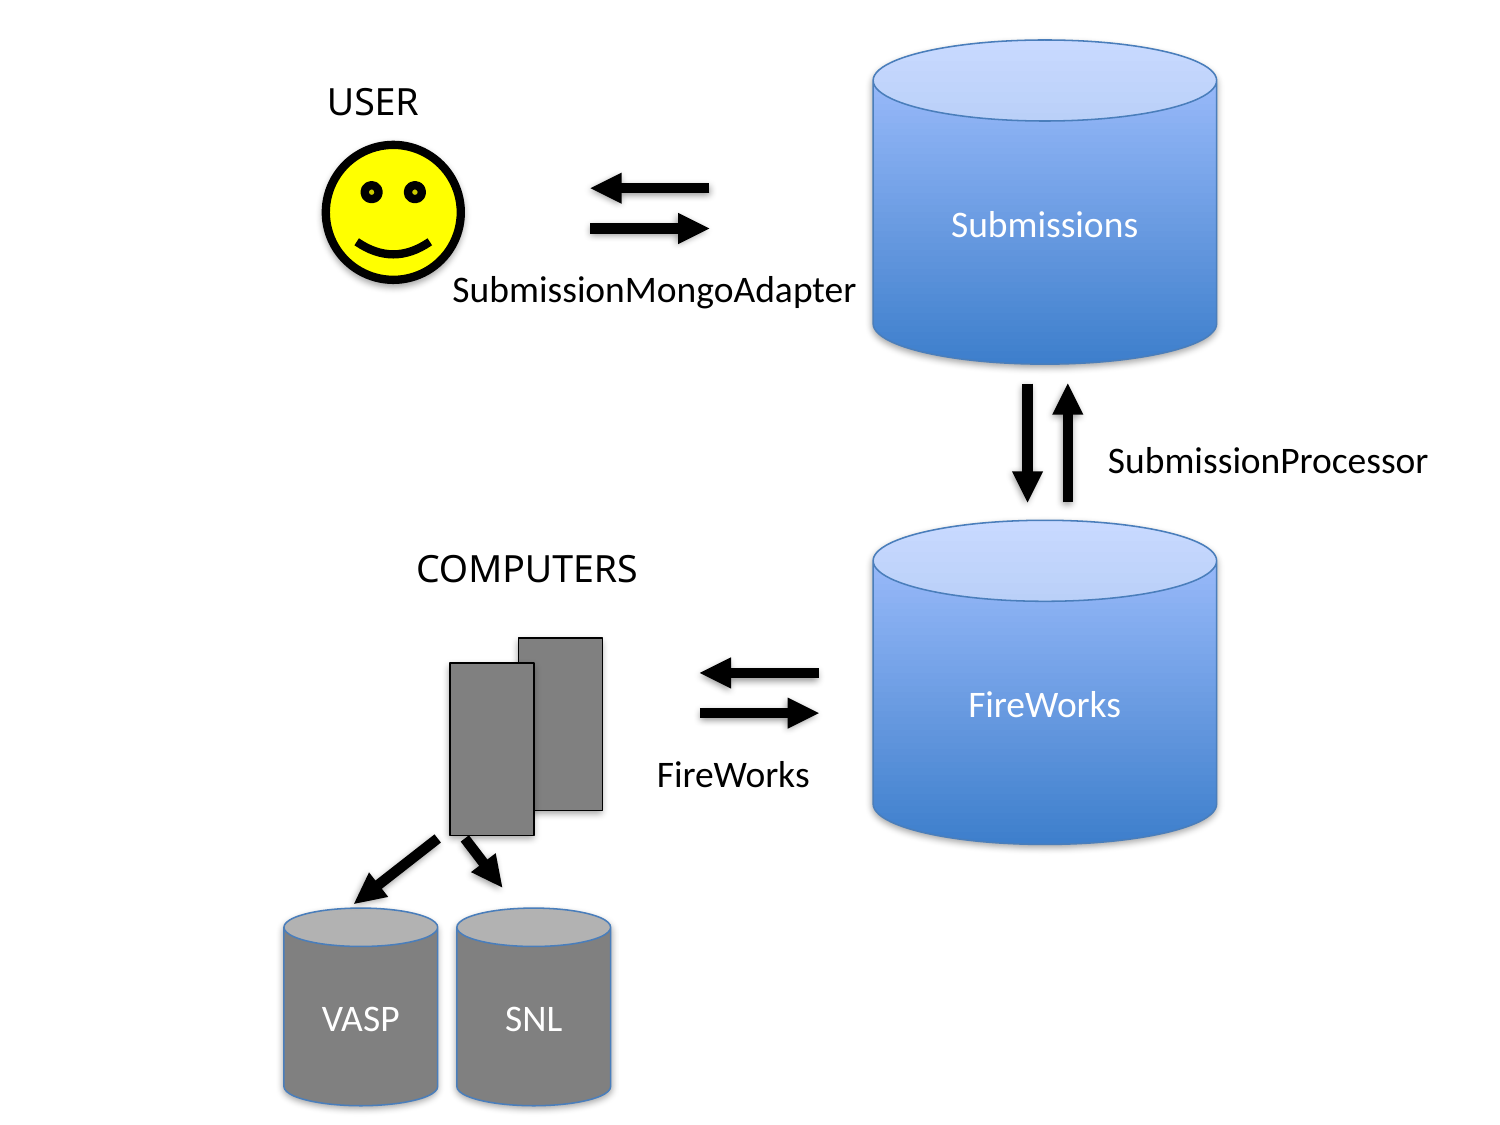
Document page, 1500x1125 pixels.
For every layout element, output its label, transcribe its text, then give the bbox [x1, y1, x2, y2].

text_box SNL [456, 907, 612, 1107]
text_box SubmissionProcessor [1093, 428, 1500, 489]
text_box FireWorks [872, 803, 1218, 846]
text_box Submissions [872, 39, 1218, 365]
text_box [629, 148, 671, 269]
text_box COMPUTERS [401, 537, 1137, 597]
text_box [738, 633, 780, 753]
text_box [449, 662, 535, 836]
text_box FireWorks [872, 519, 1218, 742]
text_box VASP [283, 907, 439, 1107]
text_box [325, 144, 462, 281]
text_box FireWorks [642, 742, 1378, 803]
text_box USER [312, 70, 1048, 131]
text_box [353, 838, 438, 905]
text_box SubmissionMongoAdapter [437, 258, 1174, 318]
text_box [464, 838, 503, 888]
text_box [518, 637, 603, 811]
